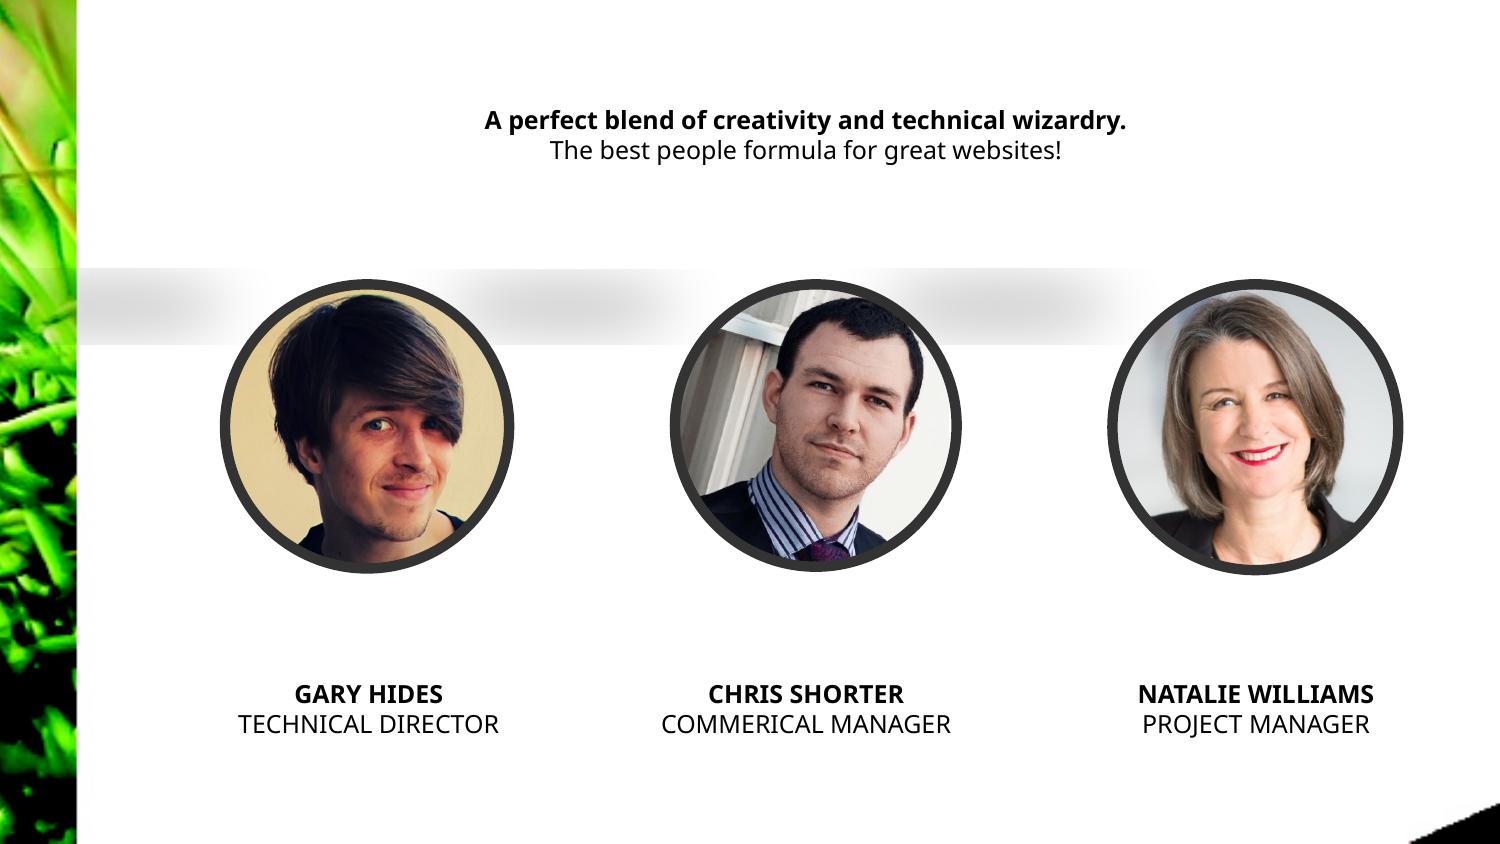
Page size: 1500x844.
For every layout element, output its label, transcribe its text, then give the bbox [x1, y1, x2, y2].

text_box A perfect blend of creativity and technical wizardry. The best people formula for great websites! [199, 96, 1413, 217]
text_box NATALIE WILLIAMS PROJECT MANAGER [1012, 671, 1500, 746]
picture [0, 0, 1500, 844]
text_box GARY HIDES TECHNICAL DIRECTOR [125, 671, 562, 746]
text_box CHRIS SHORTER COMMERICAL MANAGER [562, 671, 1012, 746]
